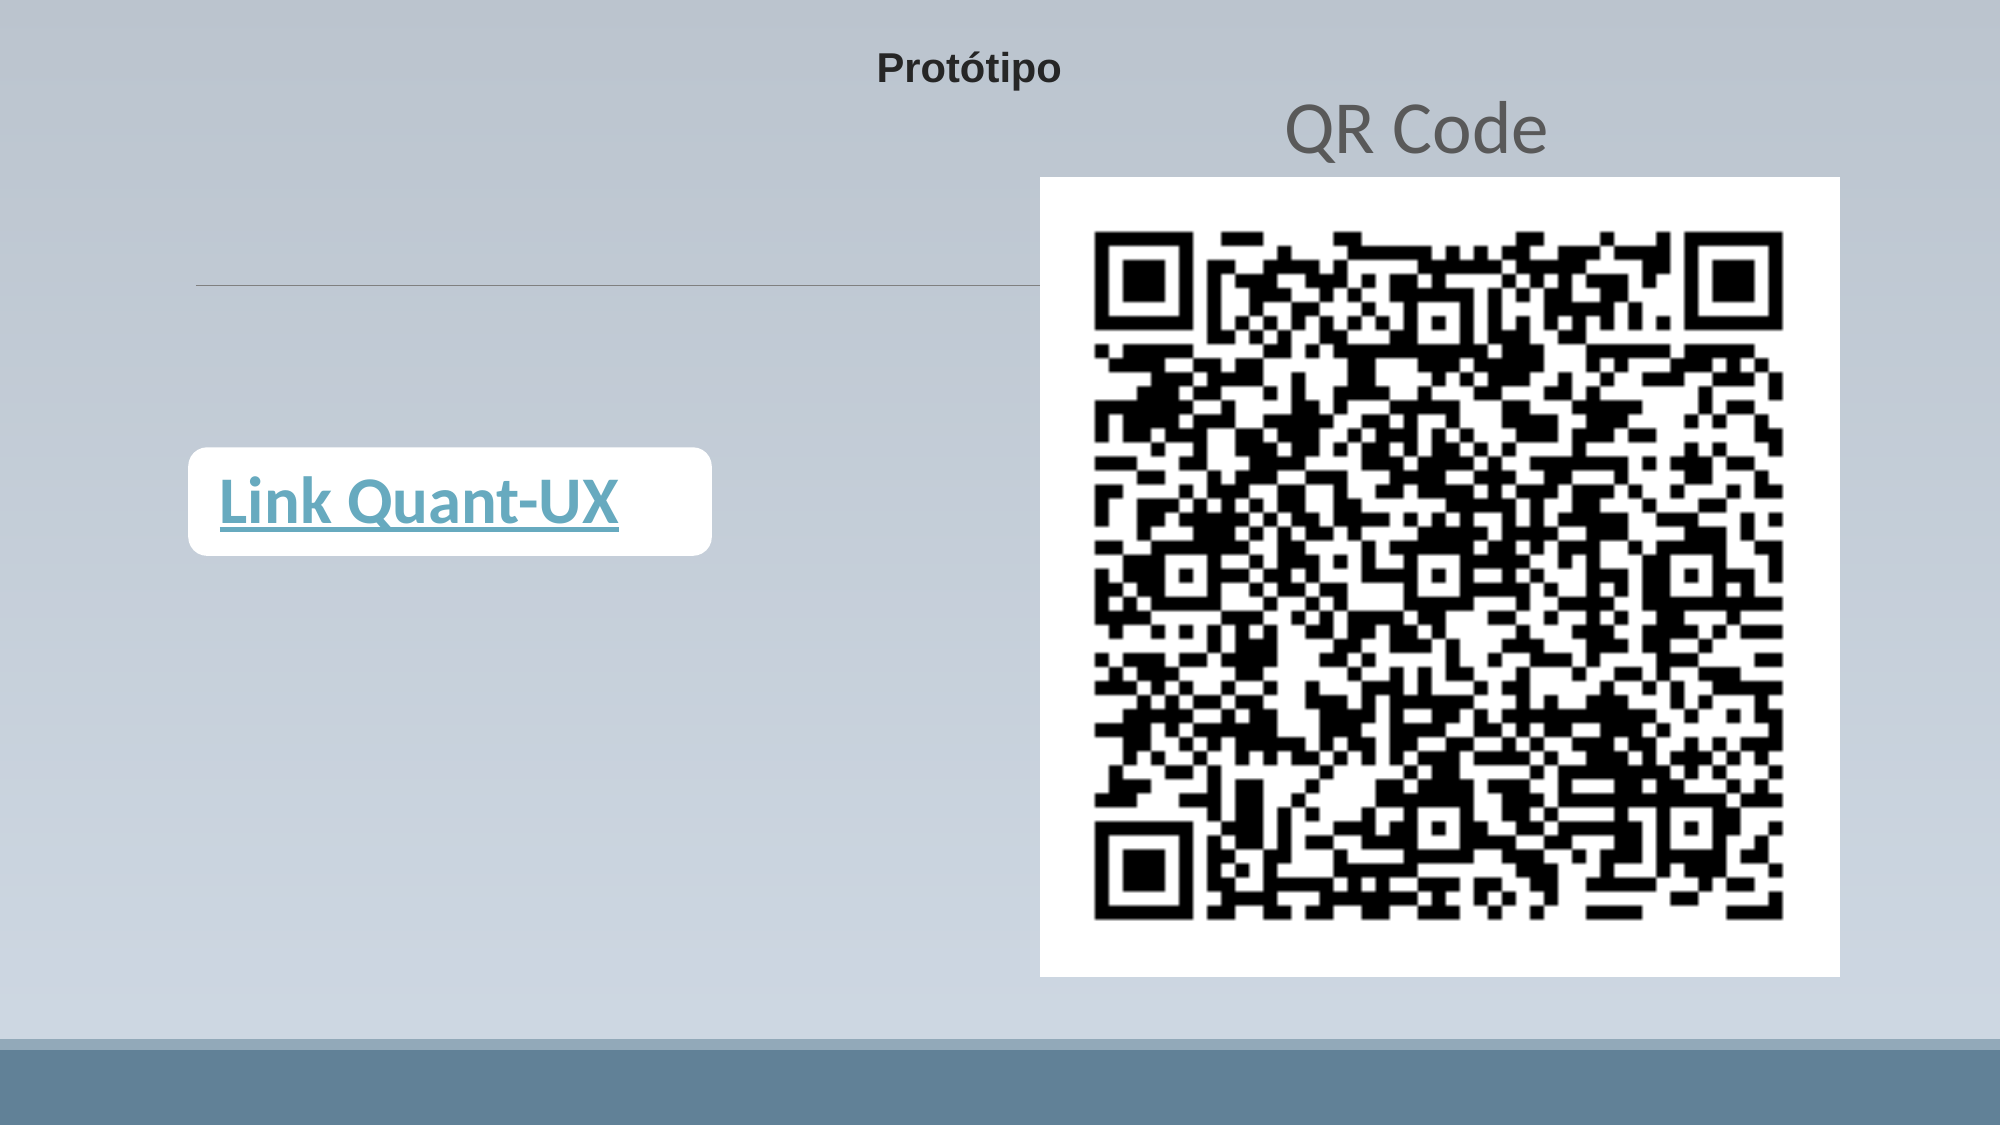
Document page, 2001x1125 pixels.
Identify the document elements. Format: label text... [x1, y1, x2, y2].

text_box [188, 448, 712, 556]
text_box Protótipo [861, 33, 1150, 99]
text_box QR Code [1269, 71, 1571, 174]
picture [1039, 176, 1840, 978]
